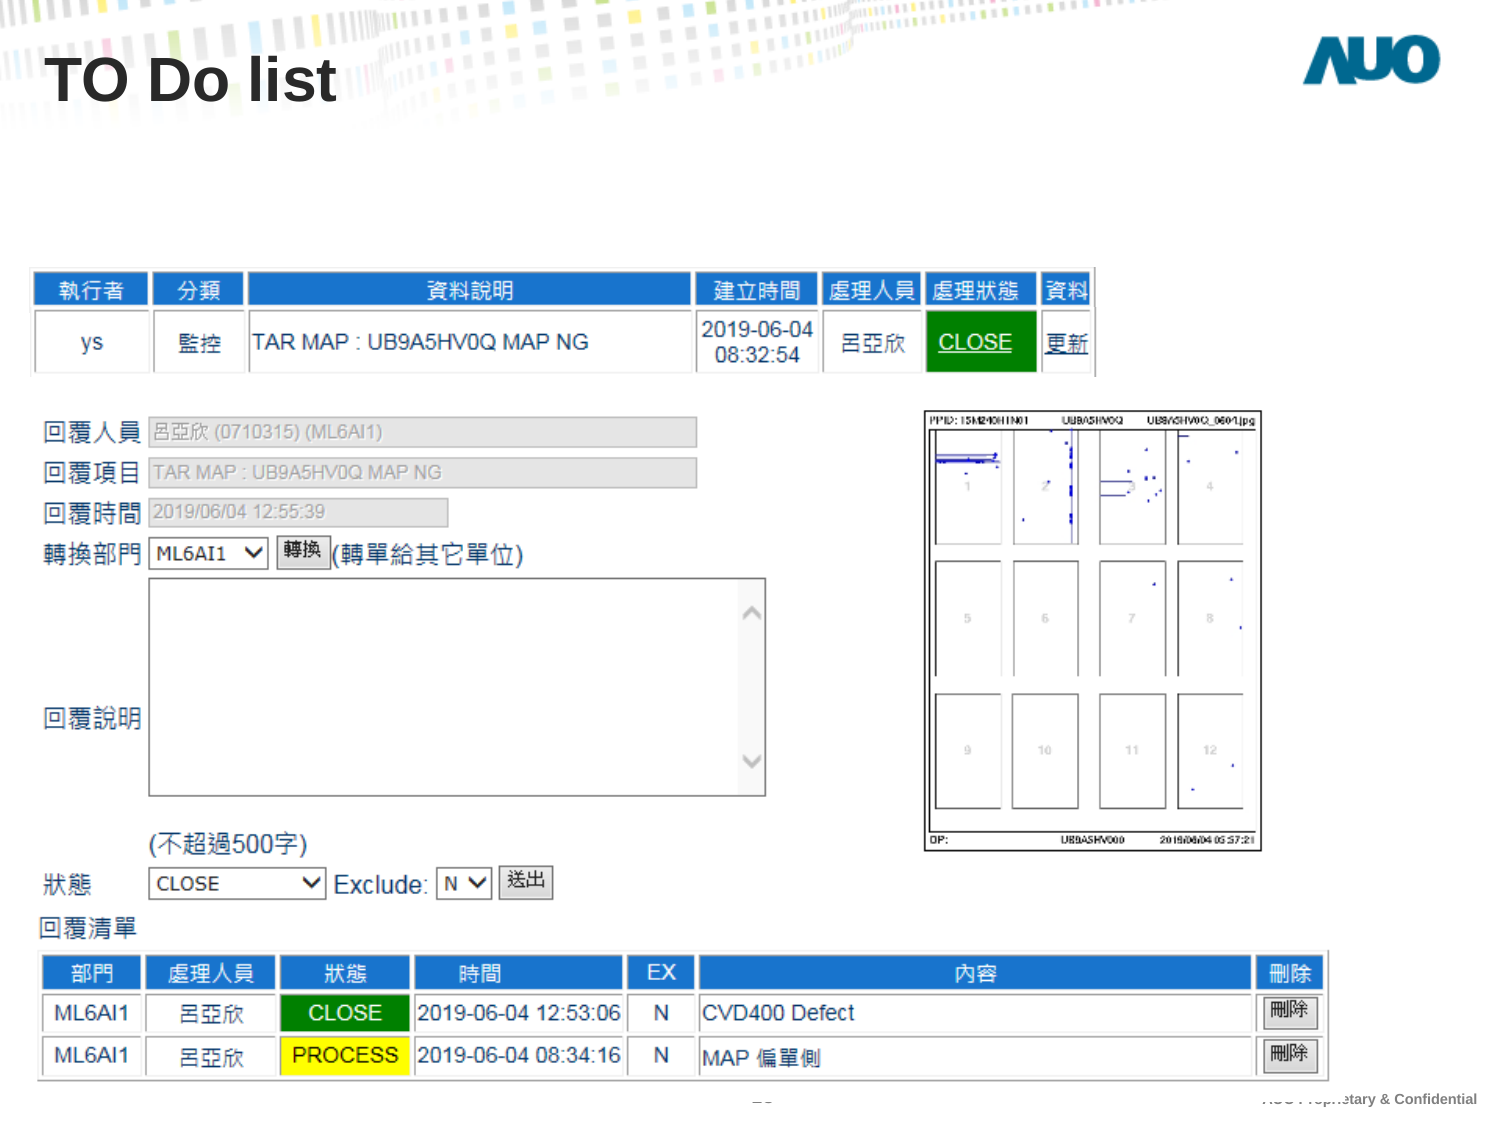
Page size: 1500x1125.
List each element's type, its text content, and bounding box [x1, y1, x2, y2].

title TO Do list [29, 30, 1294, 219]
picture [29, 266, 1101, 377]
picture [36, 408, 1346, 1102]
picture [0, 0, 1500, 155]
